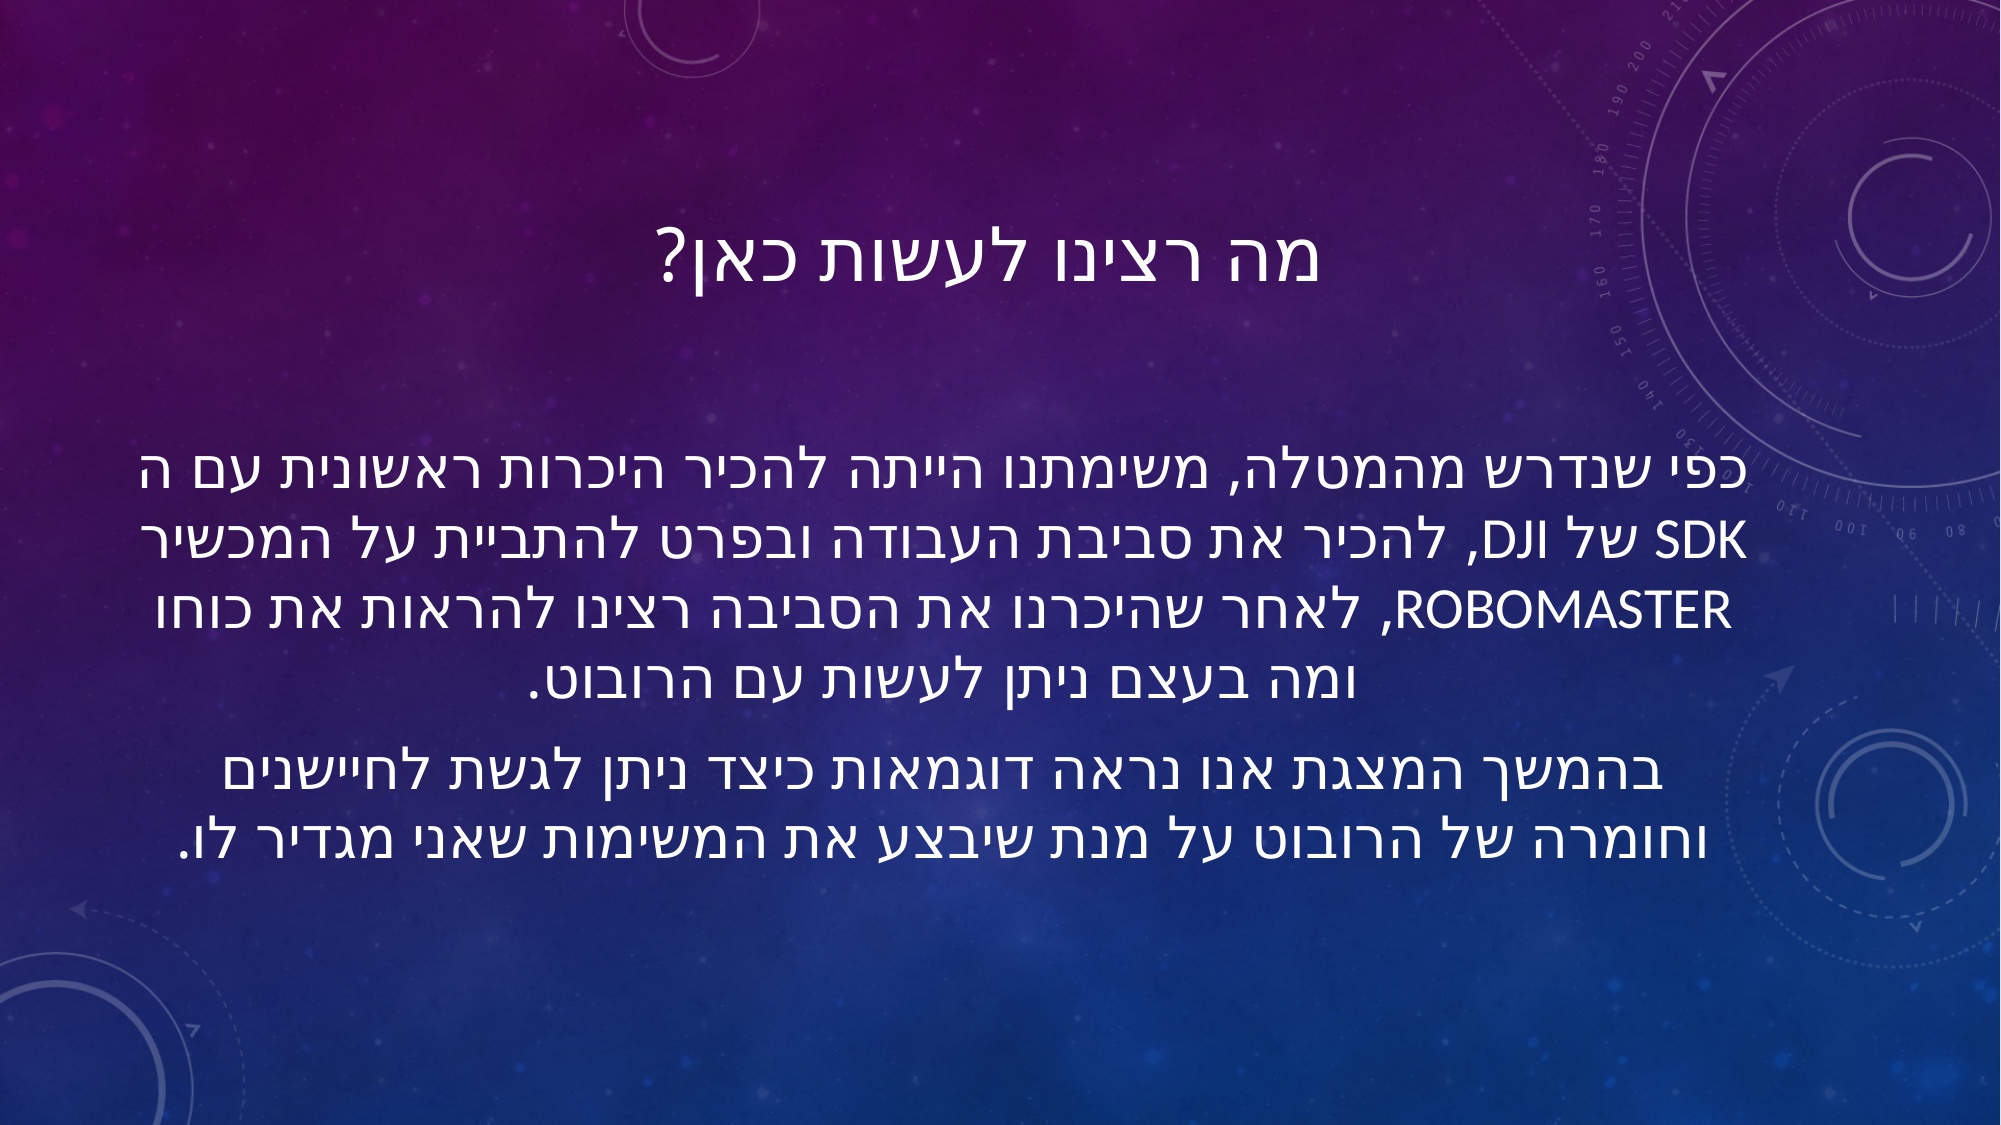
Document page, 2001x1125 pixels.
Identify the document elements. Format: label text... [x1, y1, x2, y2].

title מה רצינו לעשות כאן? [125, 199, 1851, 417]
list כפי שנדרש מהמטלה, משימתנו הייתה להכיר היכרות ראשונית עם ה SDK של DJI, להכיר את סביבת העבודה ובפרט להתביית על המכשיר ROBOMASTER, לאחר שהיכרנו את הסביבה רצינו להראות את כוחו ומה בעצם ניתן לעשות עם הרובוט. בהמשך המצגת אנו נראה דוגמאות כיצד ניתן לגשת לחיישנים וחומרה של הרובוט על מנת שיבצע את המשימות שאני מגדיר לו. [112, 351, 1775, 950]
picture [0, 0, 2001, 1125]
